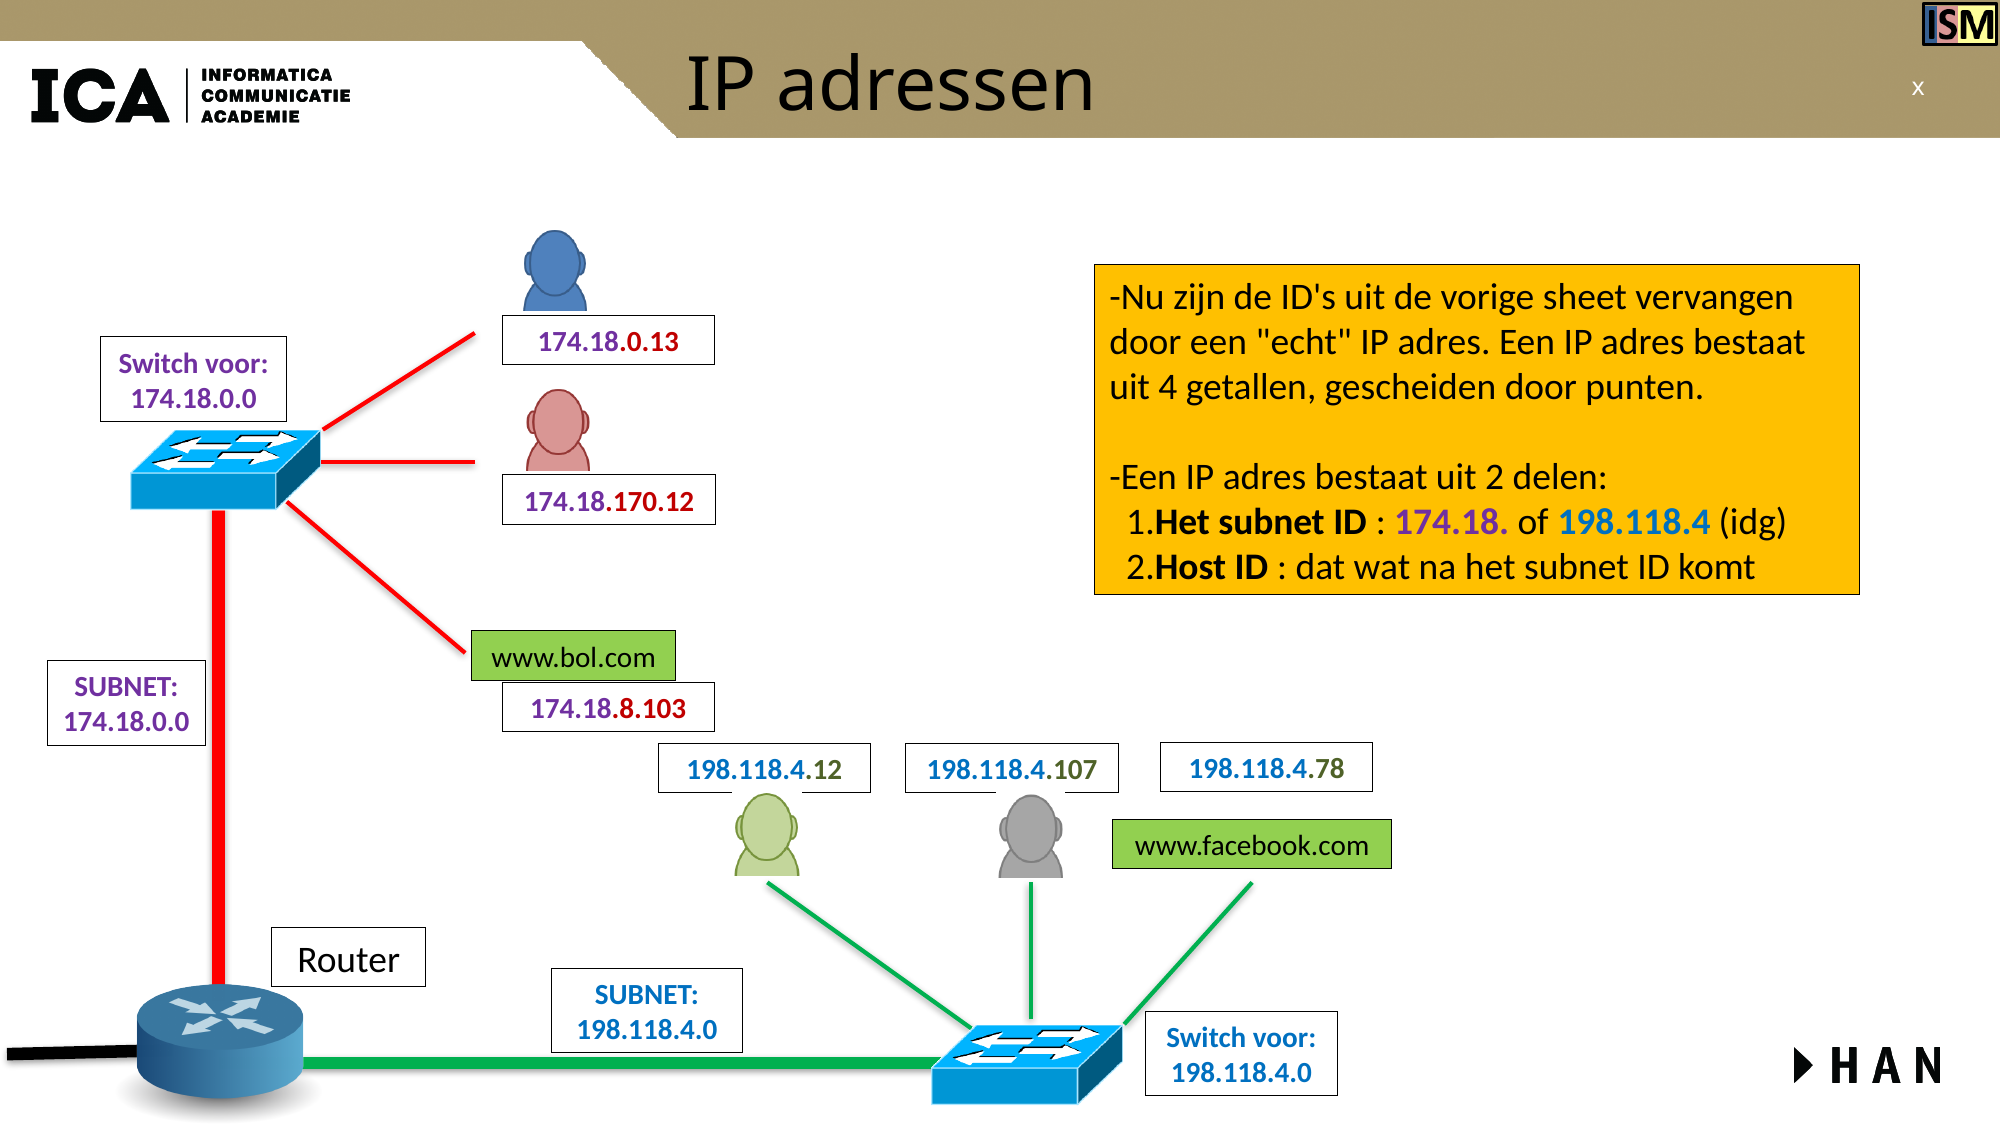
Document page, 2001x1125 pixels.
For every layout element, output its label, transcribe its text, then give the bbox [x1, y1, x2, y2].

picture [512, 221, 592, 312]
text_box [286, 501, 466, 654]
text_box 198.118.4.78 [1160, 742, 1373, 792]
picture [995, 791, 1066, 878]
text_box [6, 1049, 109, 1055]
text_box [1123, 882, 1253, 1025]
text_box www.facebook.com [1112, 819, 1392, 869]
text_box Switch voor: 198.118.4.0 [1145, 1011, 1338, 1096]
text_box 198.118.4.107 [905, 743, 1119, 793]
text_box 198.118.4.12 [658, 743, 871, 793]
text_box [766, 882, 975, 1031]
picture [114, 984, 323, 1124]
text_box Switch voor: 174.18.0.0 [100, 336, 287, 422]
text_box SUBNET: 174.18.0.0 [47, 660, 206, 746]
list x [1213, 62, 1940, 123]
text_box SUBNET: 198.118.4.0 [551, 968, 743, 1053]
picture [931, 1023, 1125, 1106]
picture [0, 0, 2000, 138]
text_box 174.18.170.12 [502, 474, 716, 525]
picture [1794, 1047, 1940, 1083]
text_box 174.18.0.13 [502, 315, 715, 365]
text_box www.bol.com [471, 630, 676, 681]
text_box 174.18.8.103 [502, 682, 715, 732]
text_box -Nu zijn de ID's uit de vorige sheet vervangen door een "echt" IP adres. Een IP adres bestaat uit 4 getallen, gescheiden door punten. -Een IP adres bestaat uit 2 delen: 1.Het subnet ID : 174.18. of 198.118.4 (idg) 2.Host ID : dat wat na het subnet ID komt [1094, 264, 1860, 595]
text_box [322, 332, 475, 430]
picture [519, 386, 592, 472]
title IP adressen [670, 28, 1578, 135]
picture [129, 429, 323, 511]
picture [732, 789, 803, 877]
text_box Router [271, 927, 426, 987]
